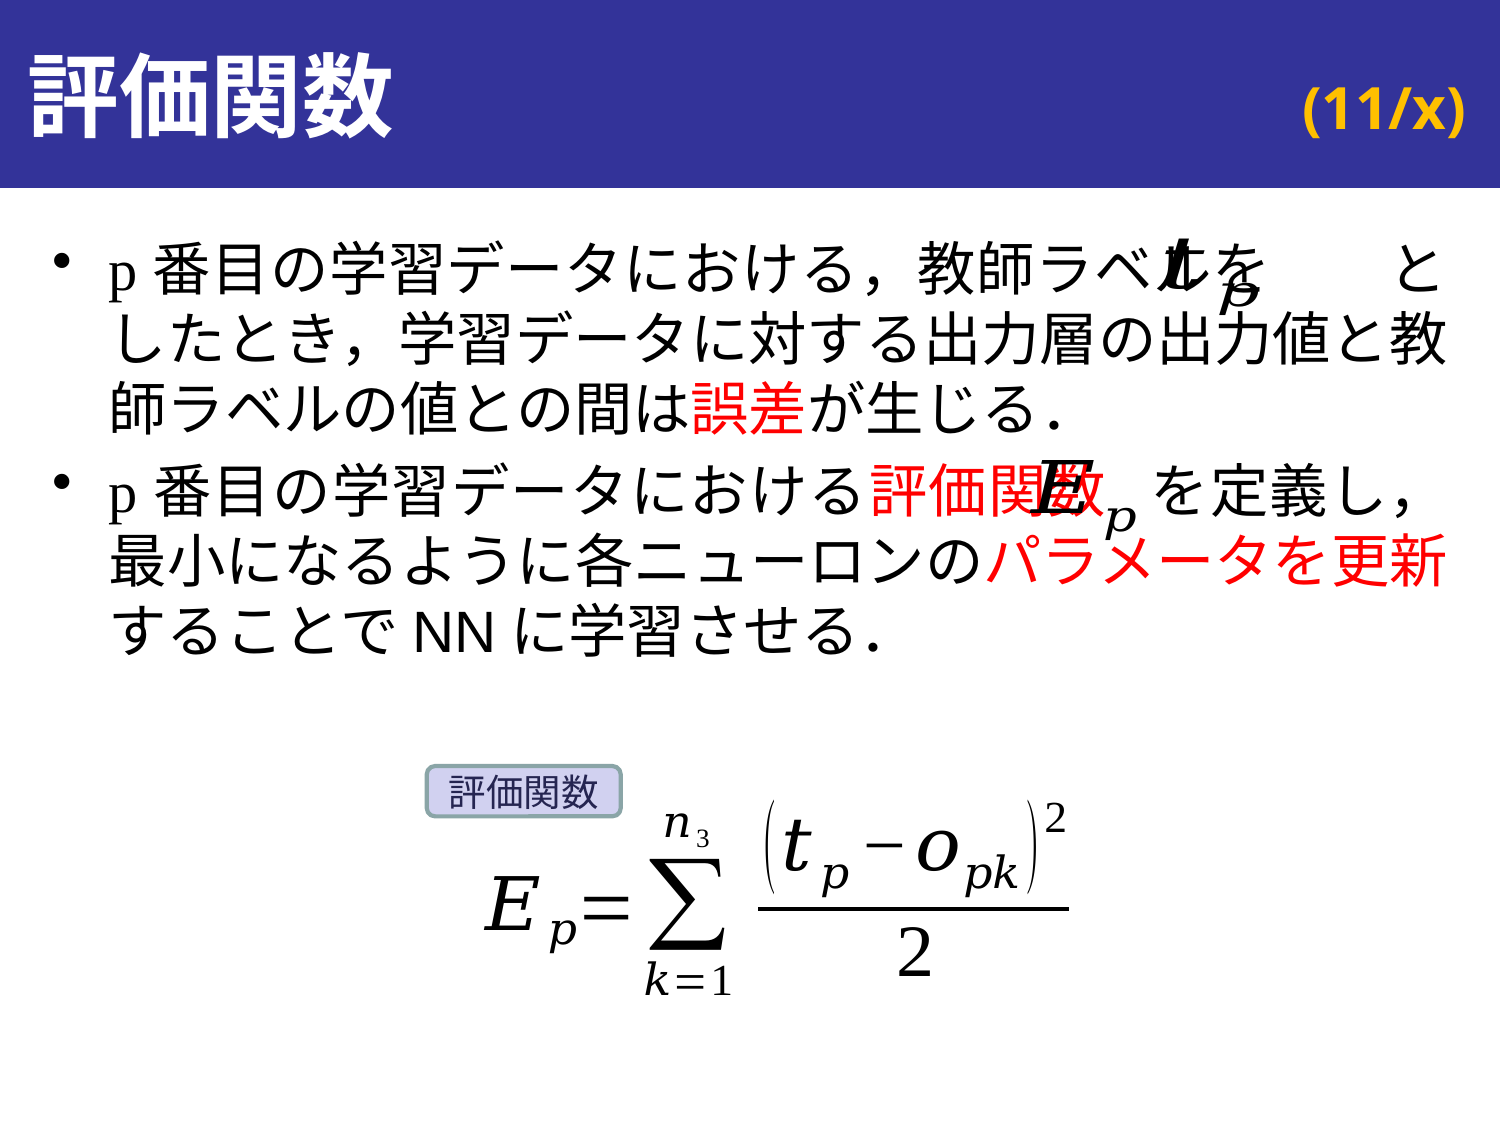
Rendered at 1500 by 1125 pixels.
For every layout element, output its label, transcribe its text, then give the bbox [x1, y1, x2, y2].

title 評価関数 [12, 0, 1500, 188]
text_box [426, 765, 1074, 1004]
list p番目の学習データにおける，教師ラベルを としたとき，学習データに対する出力層の出力値と教師ラベルの値との間は誤差が生じる． p番目の学習データにおける評価関数 を定義し，最小になるように各ニューロンのパラメータを更新することでNNに学習させる． [37, 224, 1463, 1075]
